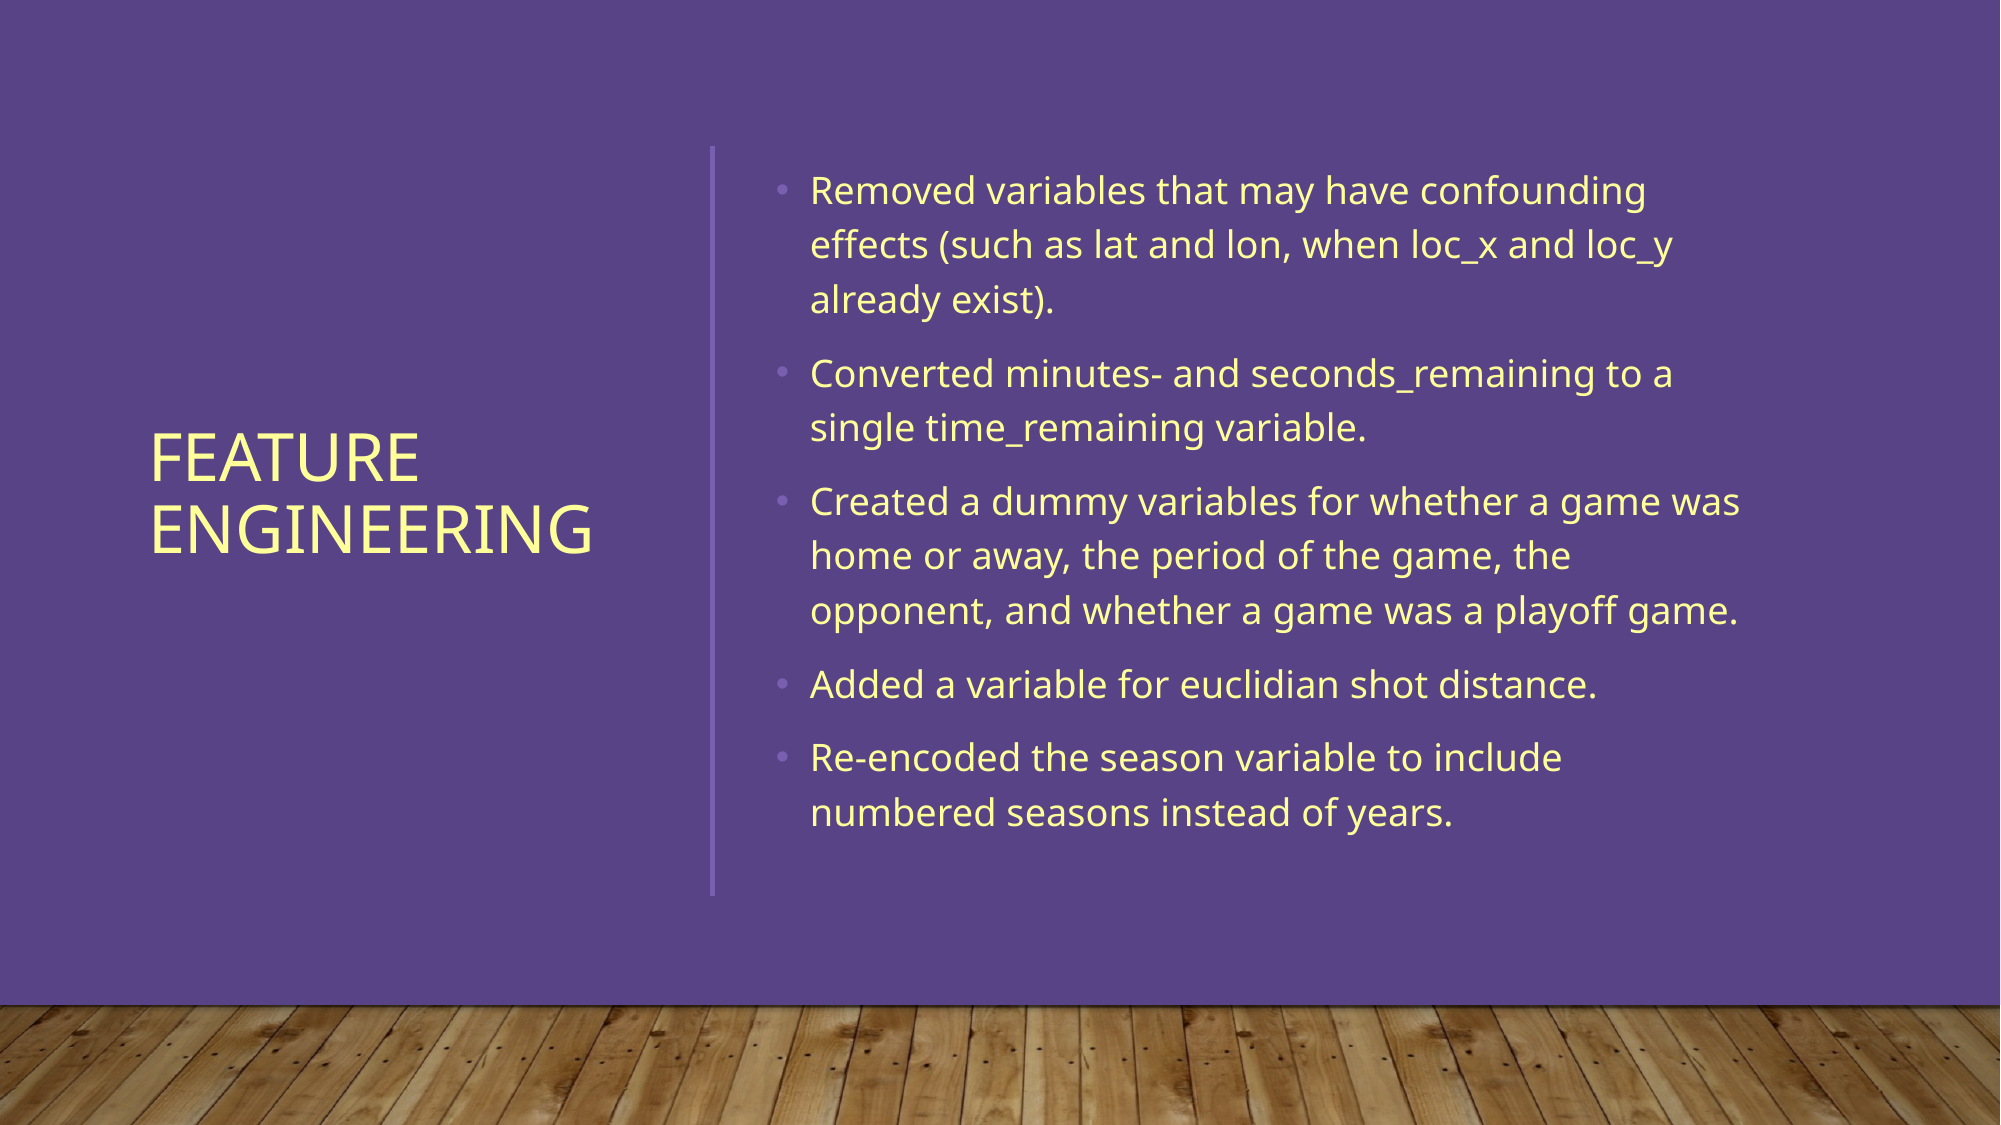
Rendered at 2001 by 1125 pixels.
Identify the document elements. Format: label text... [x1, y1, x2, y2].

text_box [0, 0, 2000, 330]
list Removed variables that may have confounding effects (such as lat and lon, when loc_x and loc_y already exist). Converted minutes- and seconds_remaining to a single time_remaining variable. Created a dummy variables for whether a game was home or away, the period of the game, the opponent, and whether a game was a playoff game. Added a variable for euclidian shot distance. Re-encoded the season variable to include numbered seasons instead of years. [760, 131, 1762, 859]
picture [0, 1004, 2000, 1125]
title Feature Engineering [133, 131, 665, 859]
text_box [0, 330, 2000, 1004]
